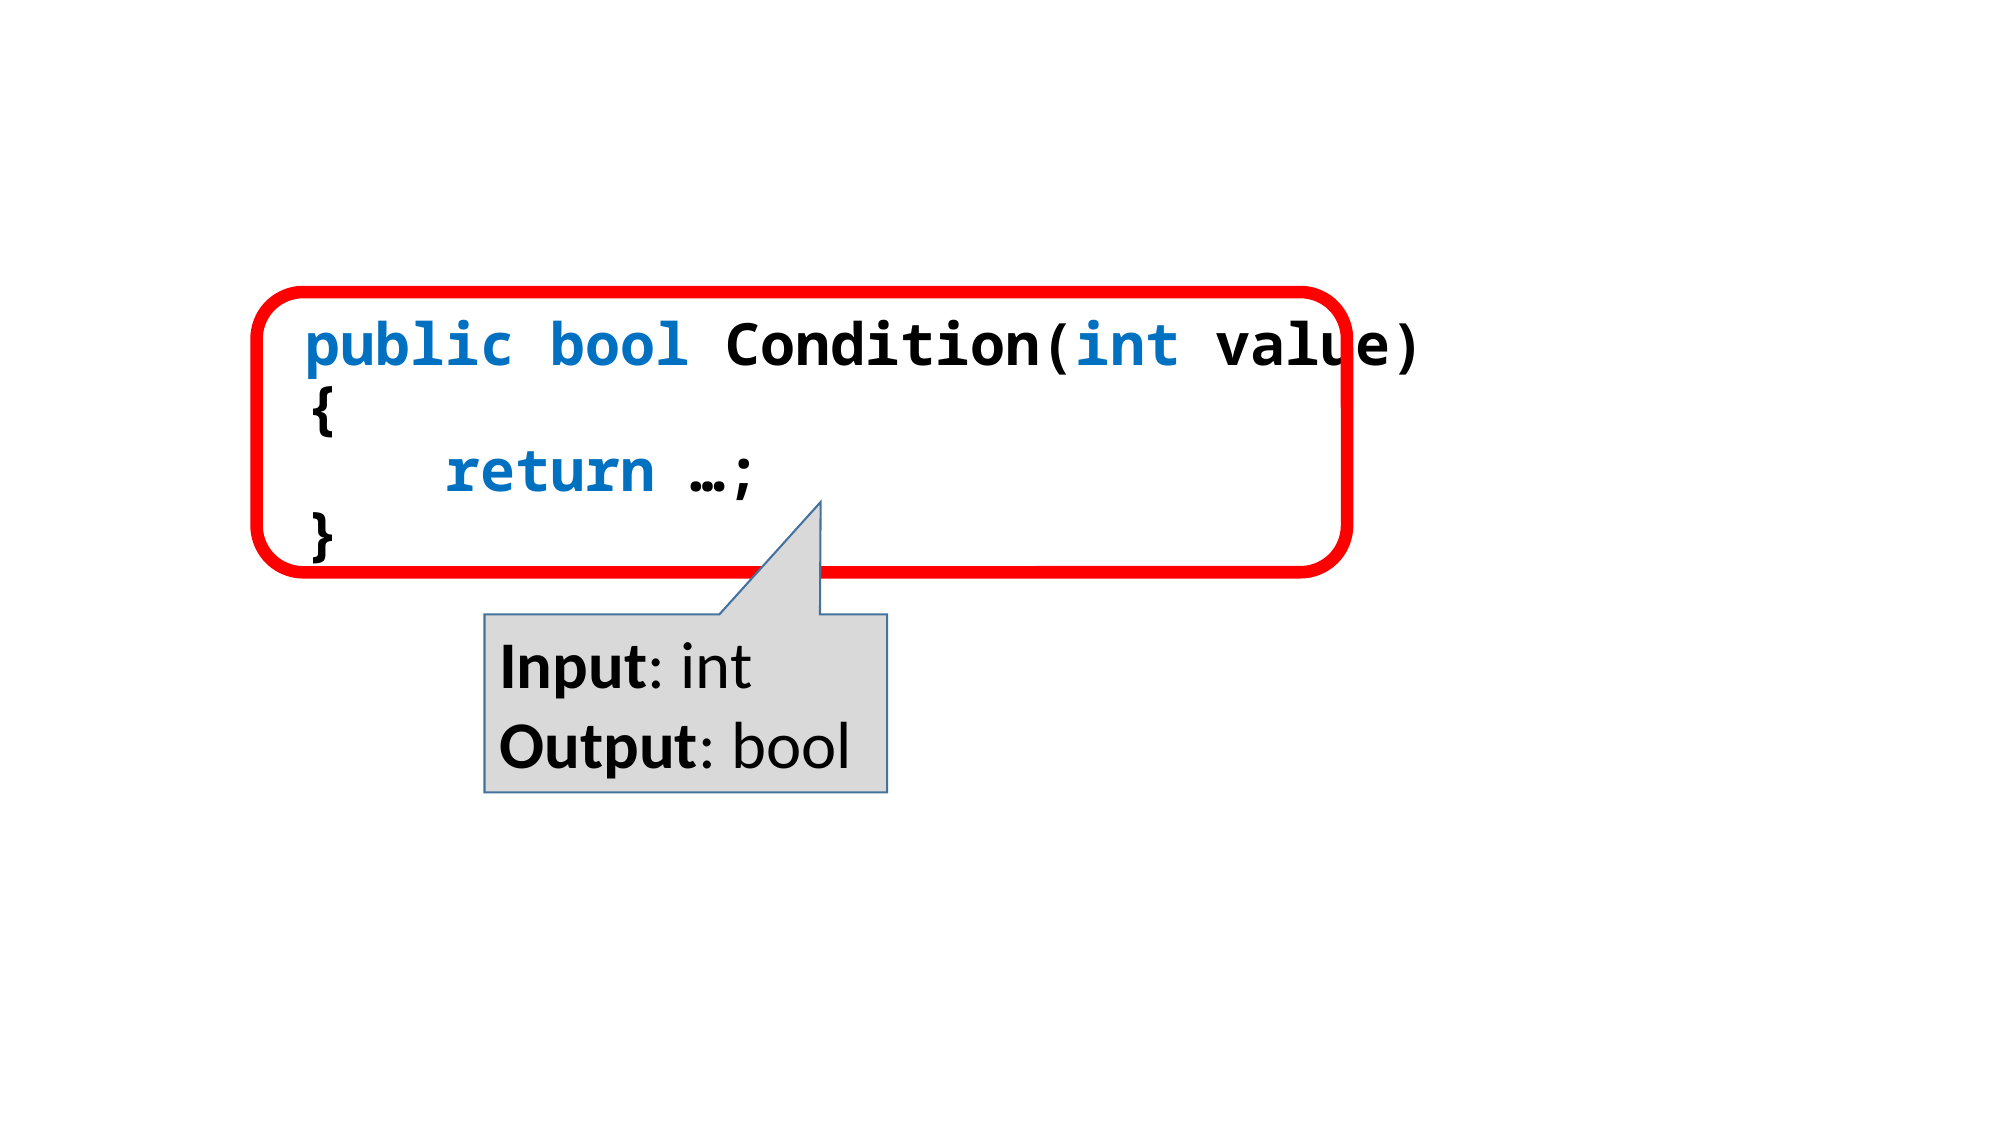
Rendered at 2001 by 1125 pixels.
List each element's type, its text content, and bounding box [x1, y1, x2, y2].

text_box Input: int Output: bool [483, 499, 889, 794]
text_box [255, 290, 1349, 574]
list public bool Condition(int value) { return …; } [150, 175, 1959, 1016]
